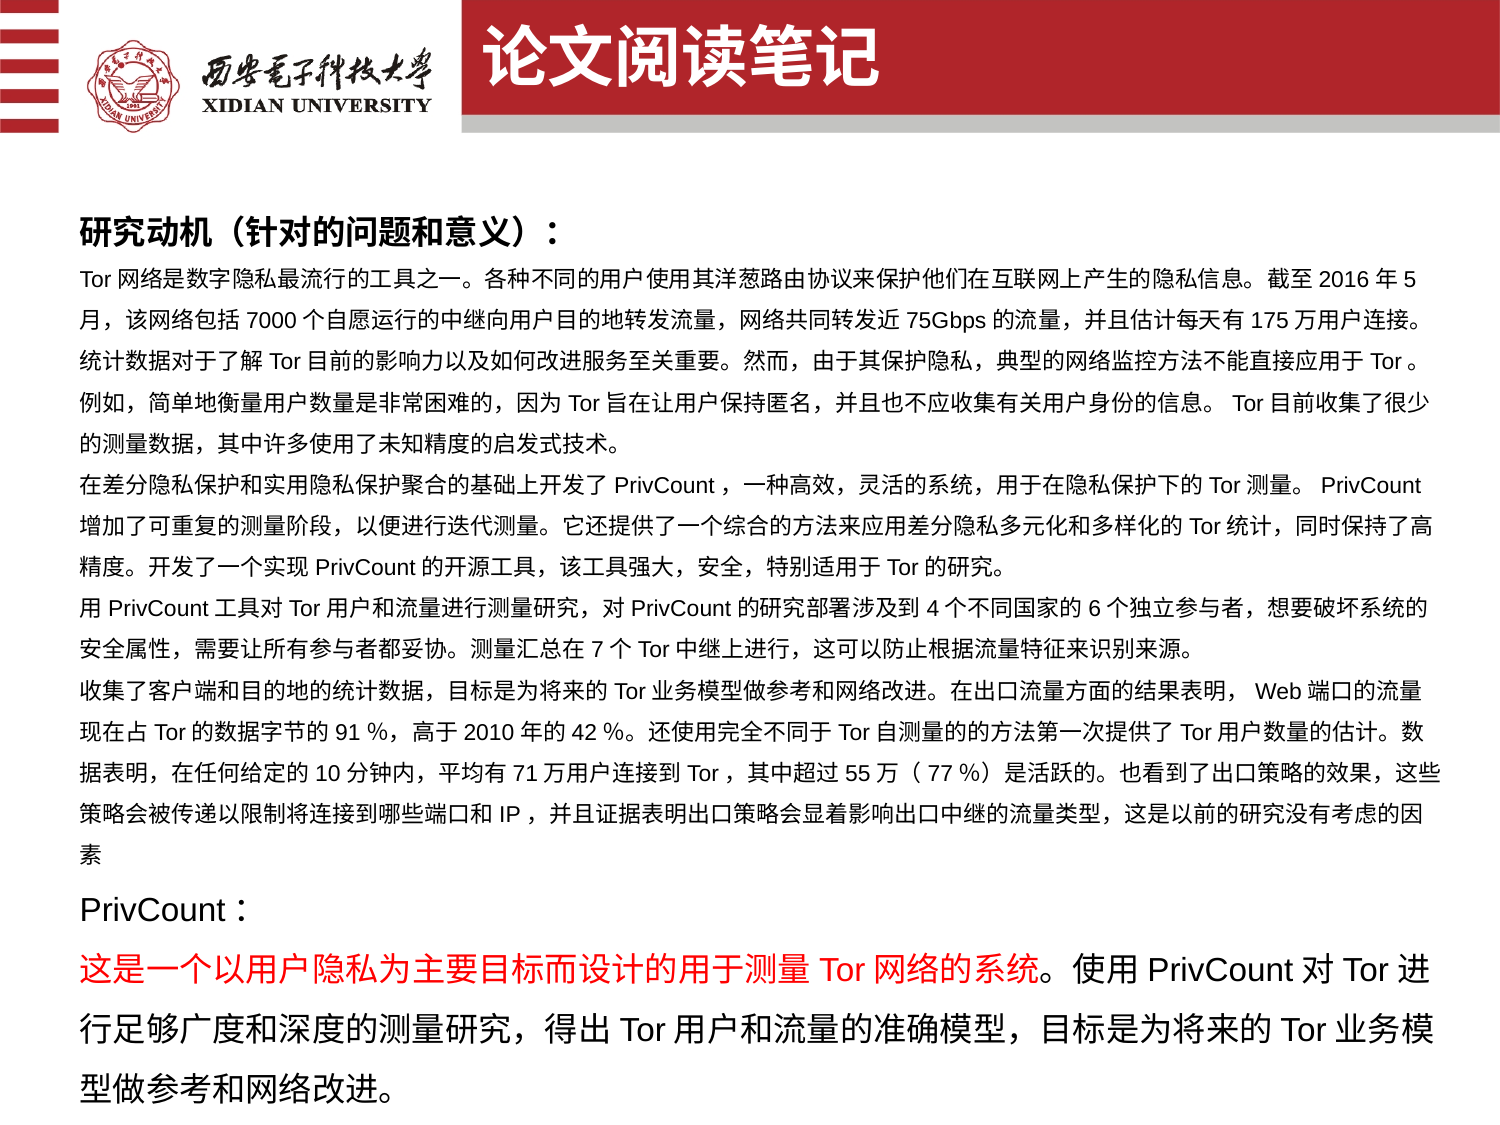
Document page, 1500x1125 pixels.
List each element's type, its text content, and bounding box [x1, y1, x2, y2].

text_box 研究动机（针对的问题和意义）： Tor网络是数字隐私最流行的工具之一。各种不同的用户使用其洋葱路由协议来保护他们在互联网上产生的隐私信息。截至2016年5月，该网络包括7000个自愿运行的中继向用户目的地转发流量，网络共同转发近75Gbps的流量，并且估计每天有175万用户连接。 统计数据对于了解Tor目前的影响力以及如何改进服务至关重要。然而，由于其保护隐私，典型的网络监控方法不能直接应用于Tor。例如，简单地衡量用户数量是非常困难的，因为Tor旨在让用户保持匿名，并且也不应收集有关用户身份的信息。Tor目前收集了很少的测量数据，其中许多使用了未知精度的启发式技术。 在差分隐私保护和实用隐私保护聚合的基础上开发了PrivCount，一种高效，灵活的系统，用于在隐私保护下的Tor测量。PrivCount增加了可重复的测量阶段，以便进行迭代测量。它还提供了一个综合的方法来应用差分隐私多元化和多样化的Tor统计，同时保持了高精度。开发了一个实现PrivCount的开源工具，该工具强大，安全，特别适用于Tor的研究。 用PrivCount工具对Tor用户和流量进行测量研究，对PrivCount的研究部署涉及到4个不同国家的6个独立参与者，想要破坏系统的安全属性，需要让所有参与者都妥协。测量汇总在7个Tor中继上进行，这可以防止根据流量特征来识别来源。 收集了客户端和目的地的统计数据，目标是为将来的Tor业务模型做参考和网络改进。在出口流量方面的结果表明，Web端口的流量现在占Tor的数据字节的91％，高于2010年的42％。还使用完全不同于Tor自测量的的方法第一次提供了Tor用户数量的估计。数据表明，在任何给定的10分钟内，平均有71万用户连接到Tor，其中超过55万（77％）是活跃的。也看到了出口策略的效果，这些策略会被传递以限制将连接到哪些端口和IP，并且证据表明出口策略会显着影响出口中继的流量类型，这是以前的研究没有考虑的因素 PrivCount： 这是一个以用户隐私为主要目标而设计的用于测量Tor网络的系统。使用PrivCount对Tor进行足够广度和深度的测量研究，得出Tor用户和流量的准确模型，目标是为将来的Tor业务模型做参考和网络改进。 [64, 183, 1459, 1125]
text_box 论文阅读笔记 [466, 7, 1105, 102]
picture [0, 0, 1500, 1125]
